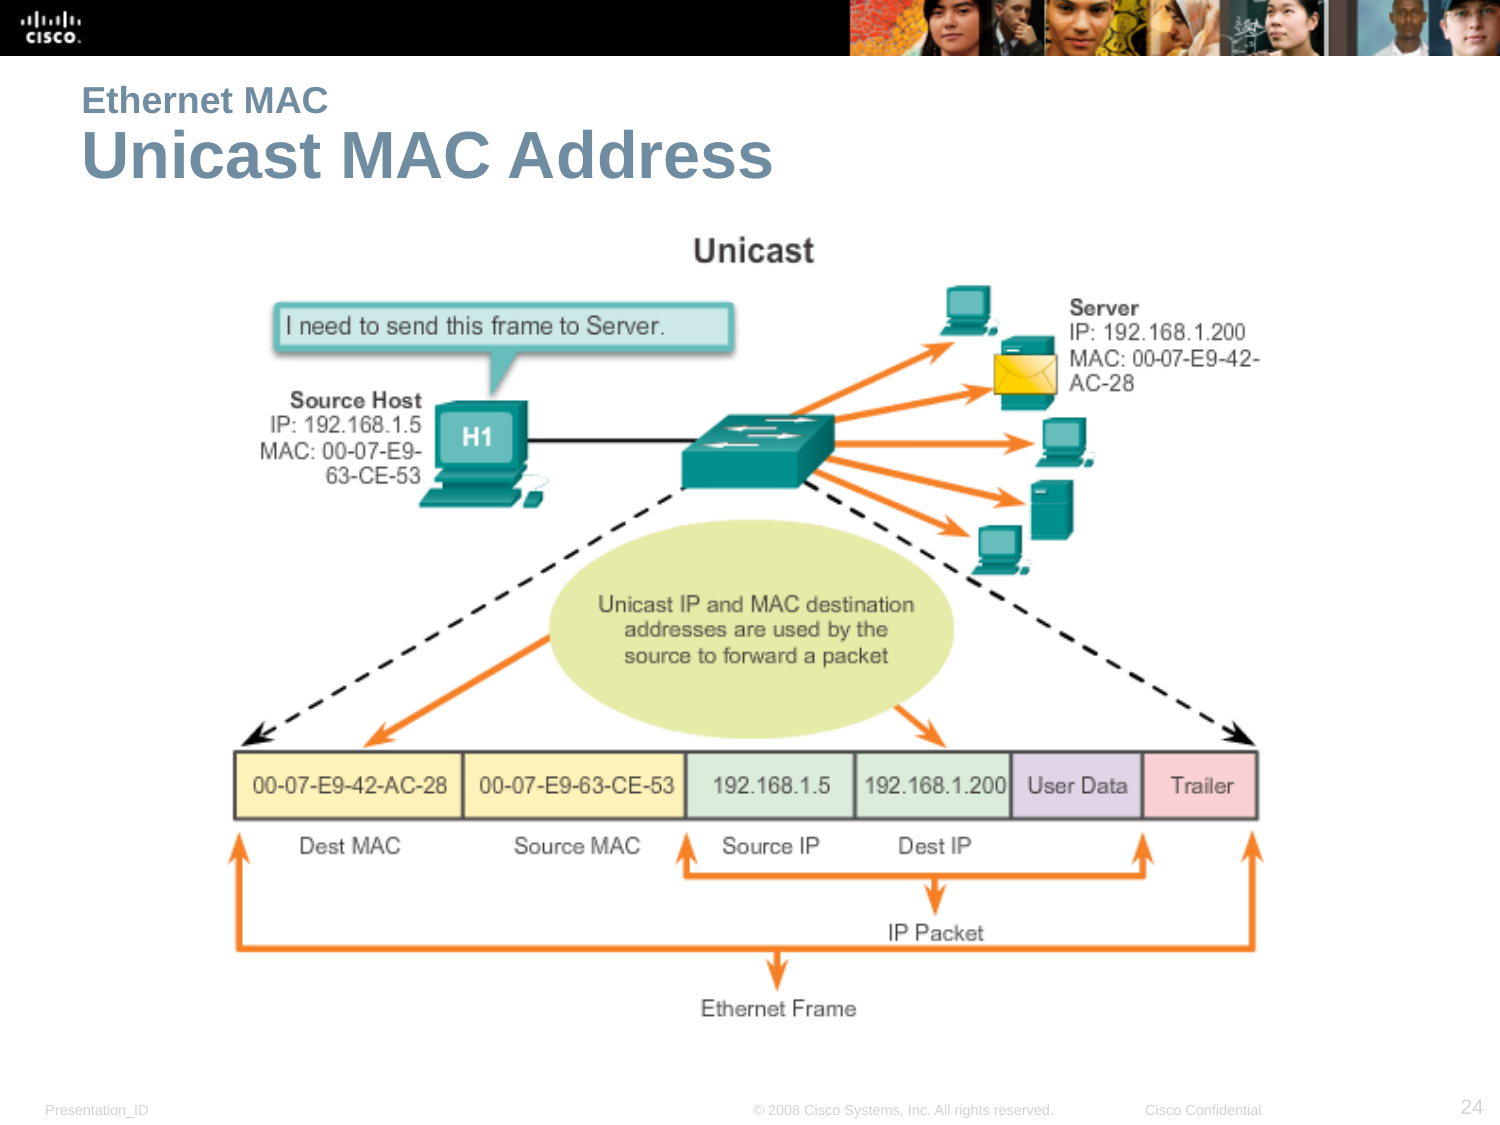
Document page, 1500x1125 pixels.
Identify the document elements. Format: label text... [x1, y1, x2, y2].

picture [0, 0, 1500, 56]
picture [207, 231, 1333, 1031]
title Ethernet MAC Unicast MAC Address [67, 62, 1500, 200]
